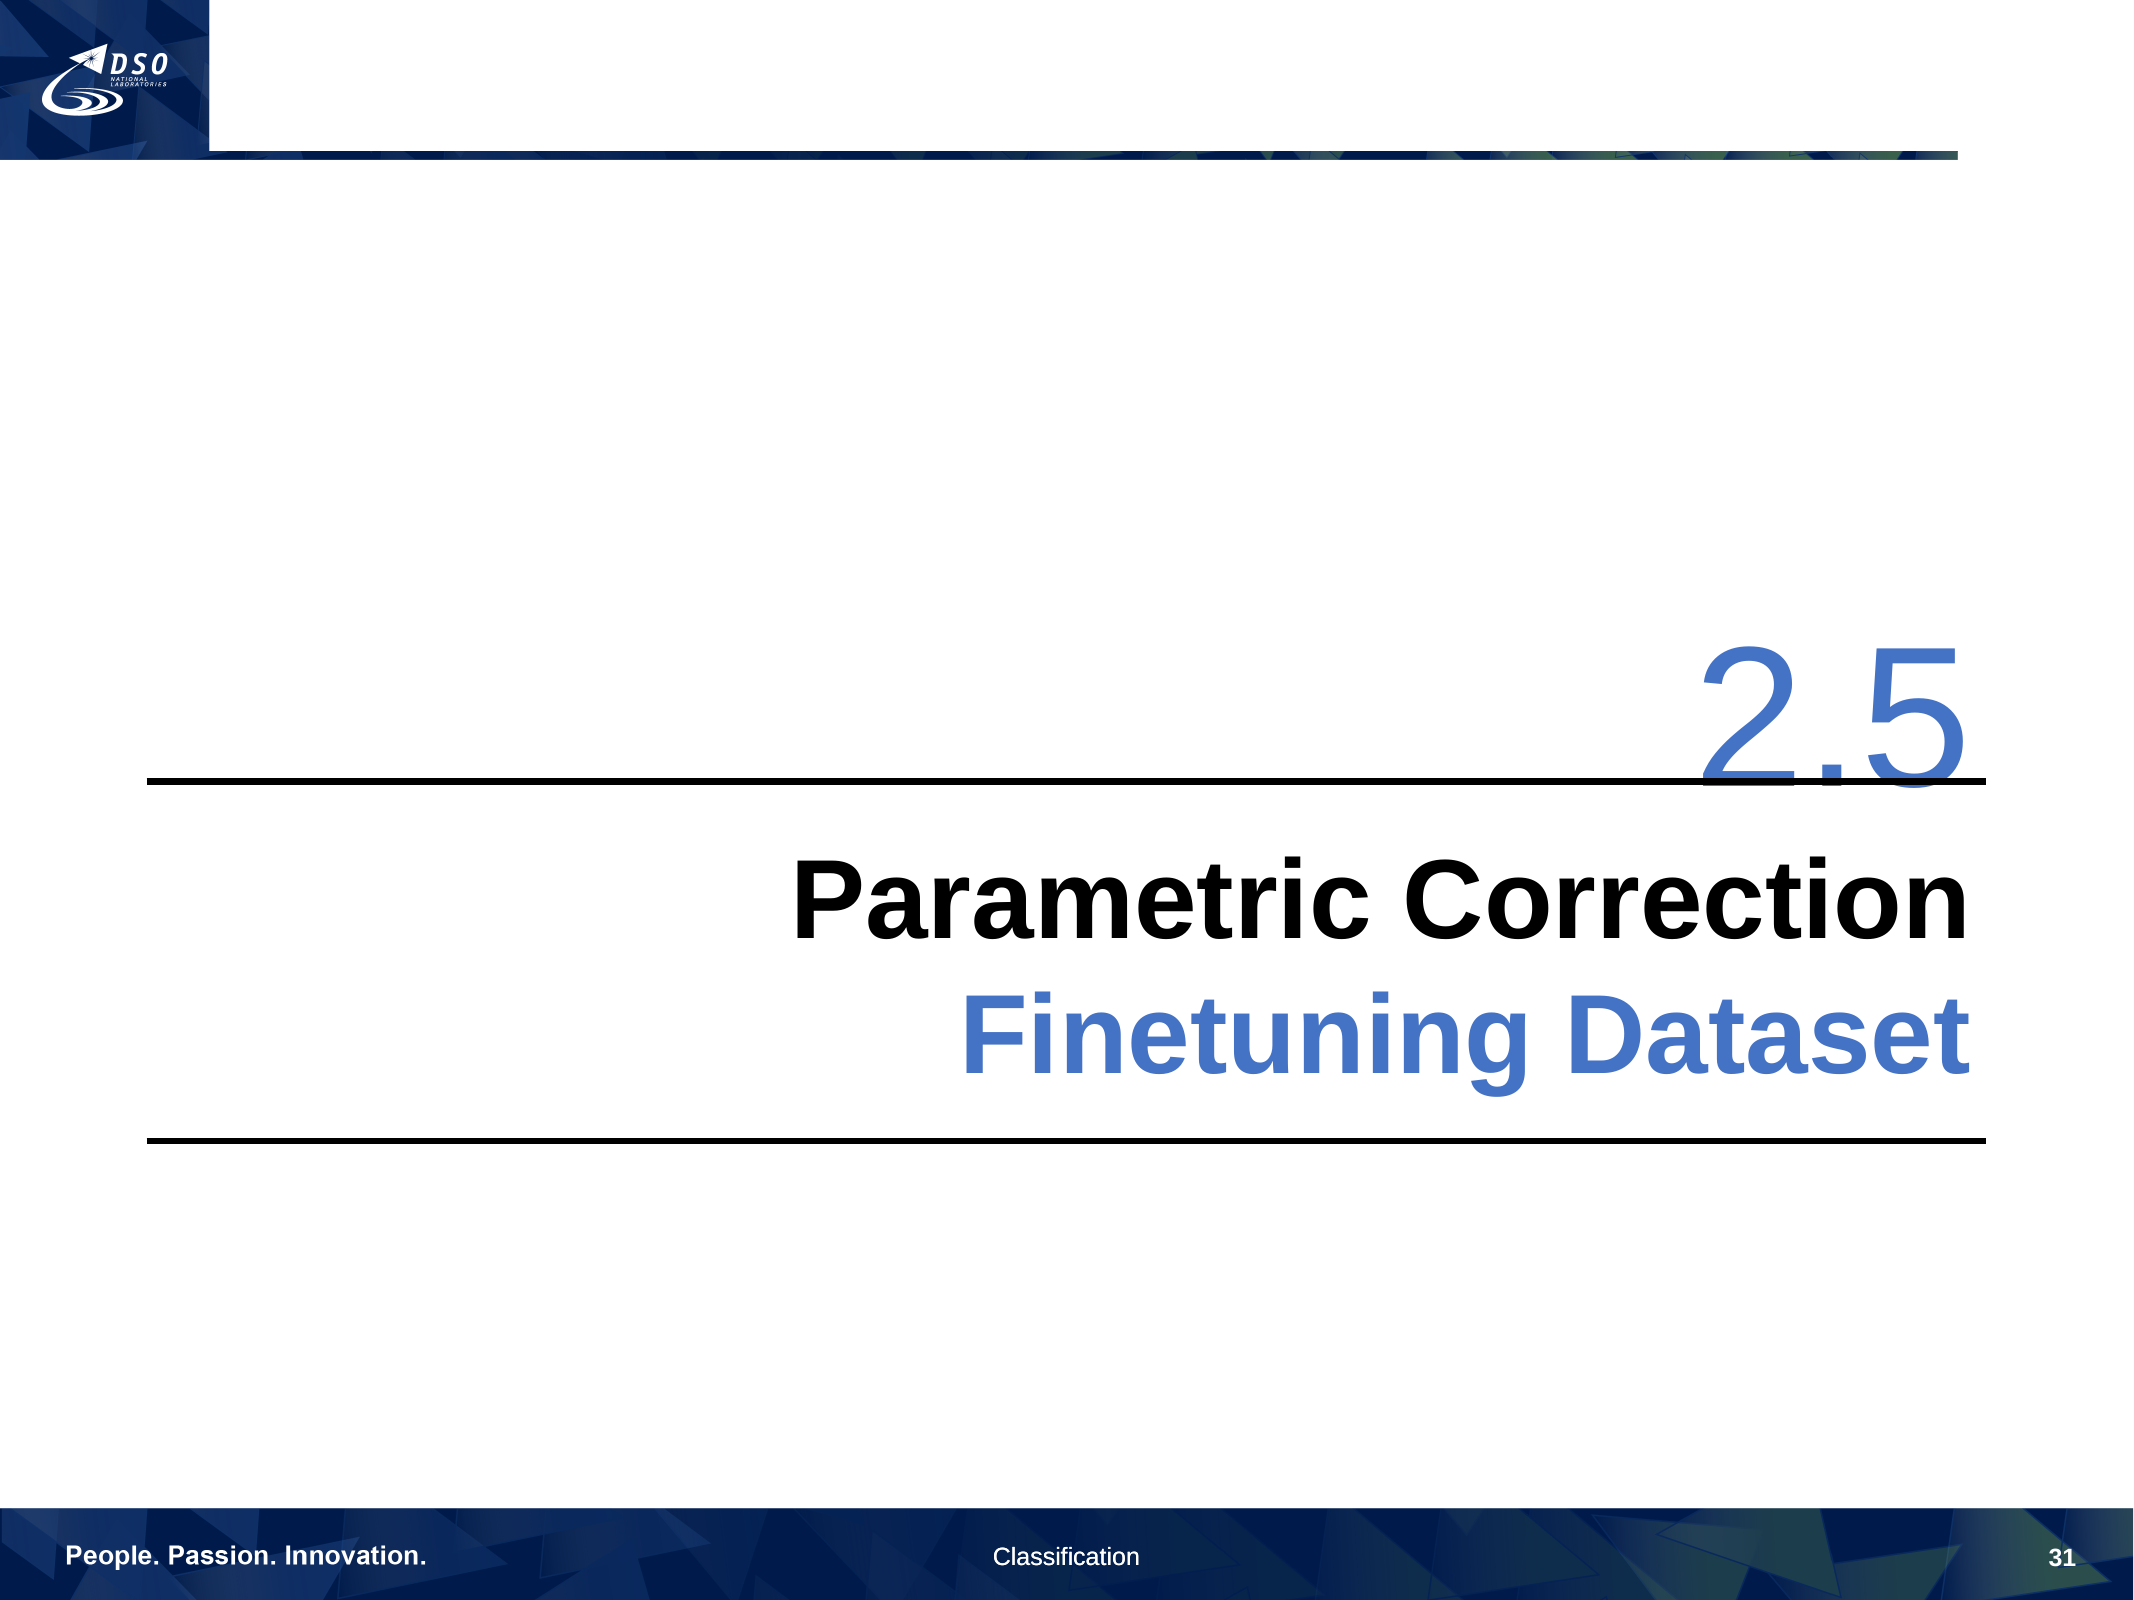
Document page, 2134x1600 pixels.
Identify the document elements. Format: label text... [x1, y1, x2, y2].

text_box 2.5 Parametric Correction Finetuning Dataset [146, 785, 1987, 1104]
slide_number 31 [1611, 1513, 2092, 1599]
picture [0, 0, 2134, 1600]
text_box 2.5 Parametric Correction Finetuning Dataset [146, 459, 1987, 784]
